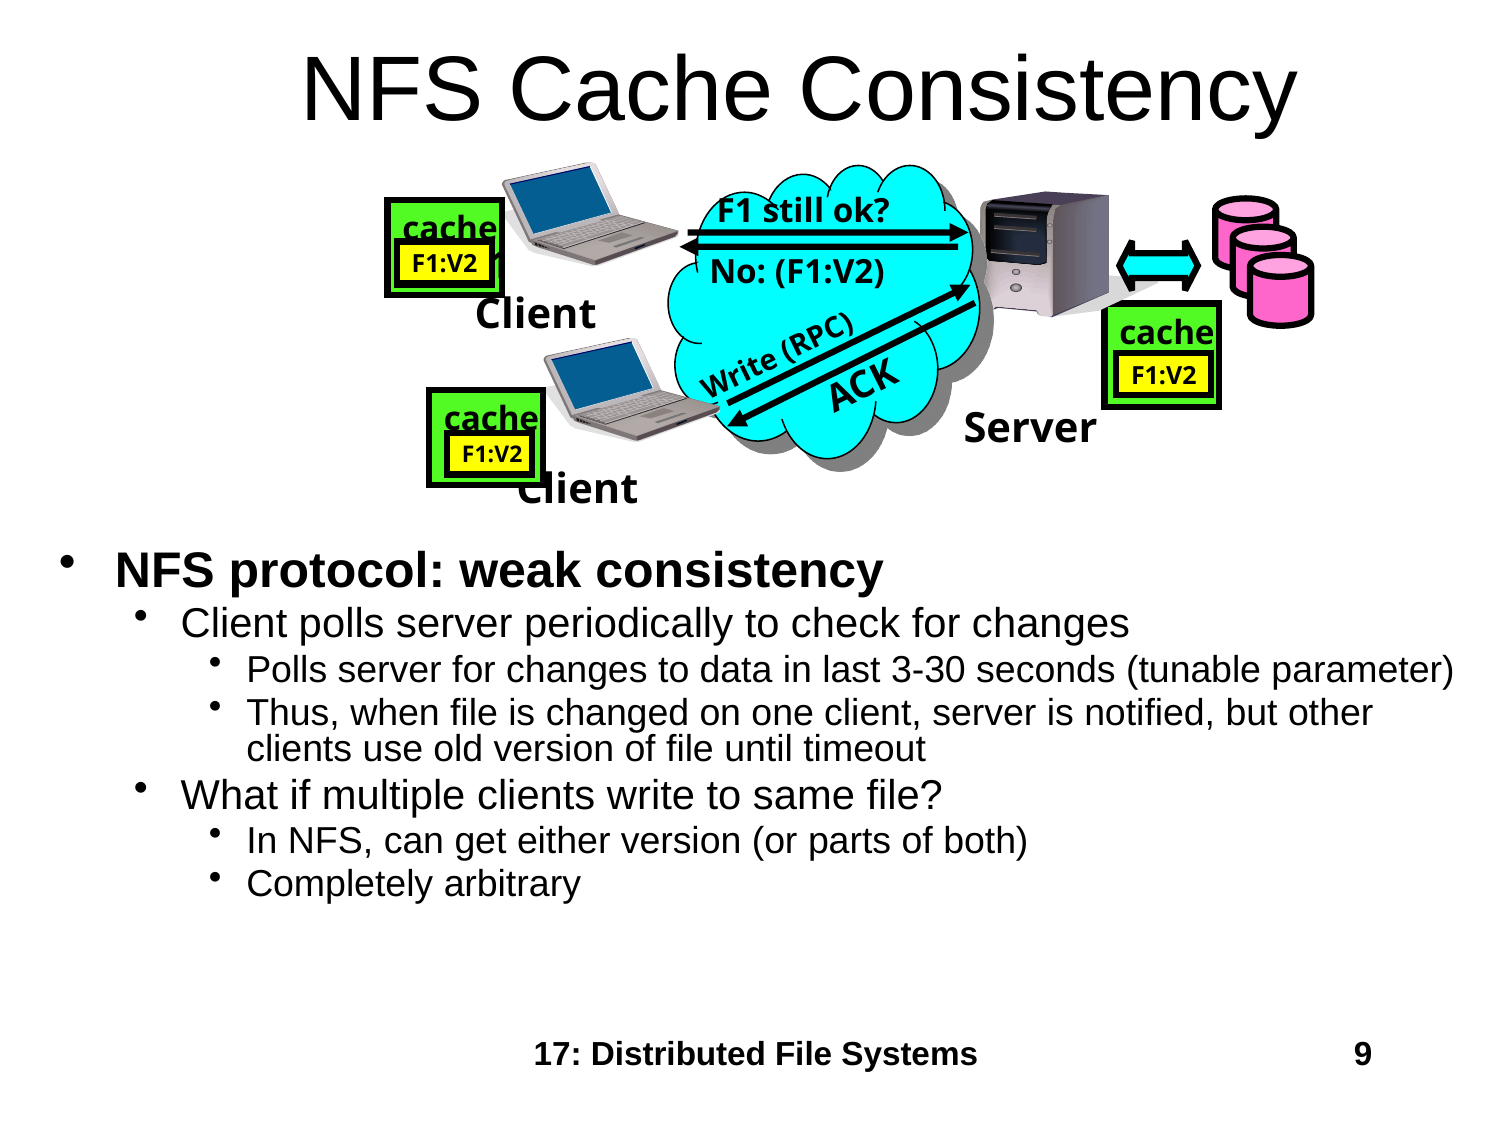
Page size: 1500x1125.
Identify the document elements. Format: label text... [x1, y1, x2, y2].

title NFS Cache Consistency [162, 27, 1438, 141]
footer 17: Distributed File Systems [462, 1025, 1050, 1100]
slide_number 9 [1074, 1025, 1388, 1100]
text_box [387, 162, 1312, 500]
list NFS protocol: weak consistency Client polls server periodically to check for changes Polls server for changes to data in last 3-30 seconds (tunable parameter) Thus, when file is changed on one client, server is notified, but other clients use old version of file until timeout What if multiple clients write to same file? In NFS, can get either version (or parts of both) Completely arbitrary [43, 542, 1500, 1024]
